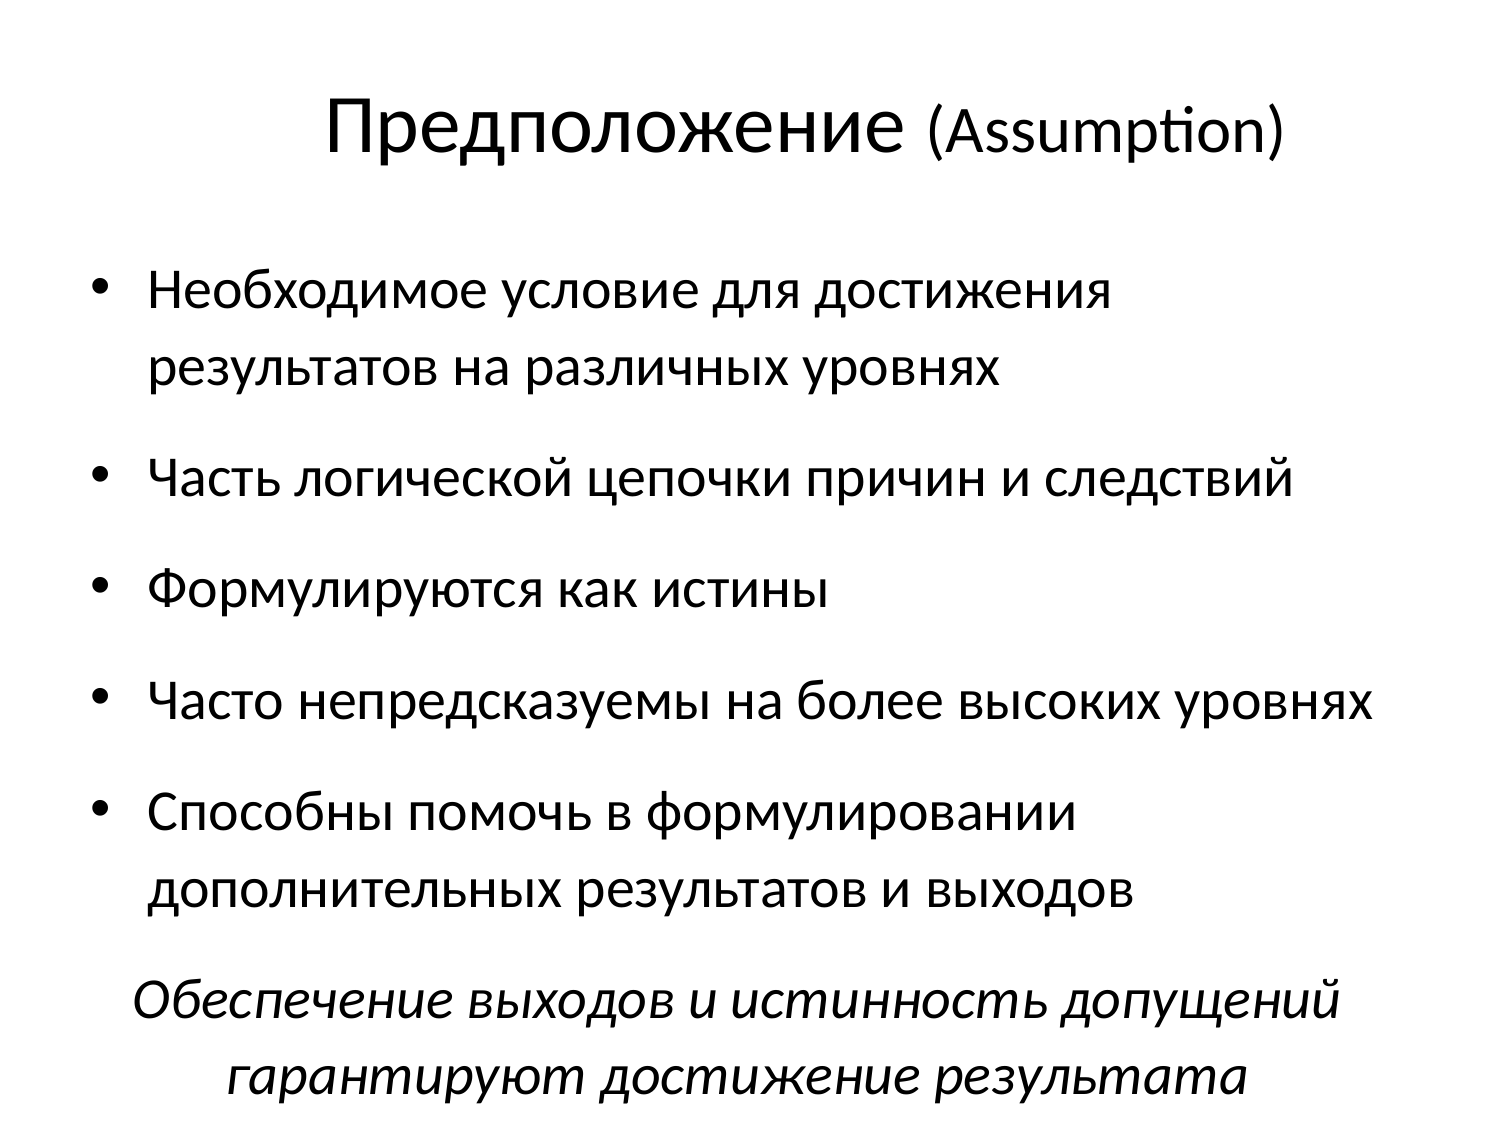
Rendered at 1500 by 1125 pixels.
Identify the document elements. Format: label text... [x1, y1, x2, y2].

title Предположение (Assumption) [159, 6, 1453, 232]
list Необходимое условие для достижения результатов на различных уровнях Часть логической цепочки причин и следствий Формулируются как истины Часто непредсказуемы на более высоких уровнях Способны помочь в формулировании дополнительных результатов и выходов Обеспечение выходов и истинность допущений гарантируют достижение результата [74, 235, 1401, 1125]
